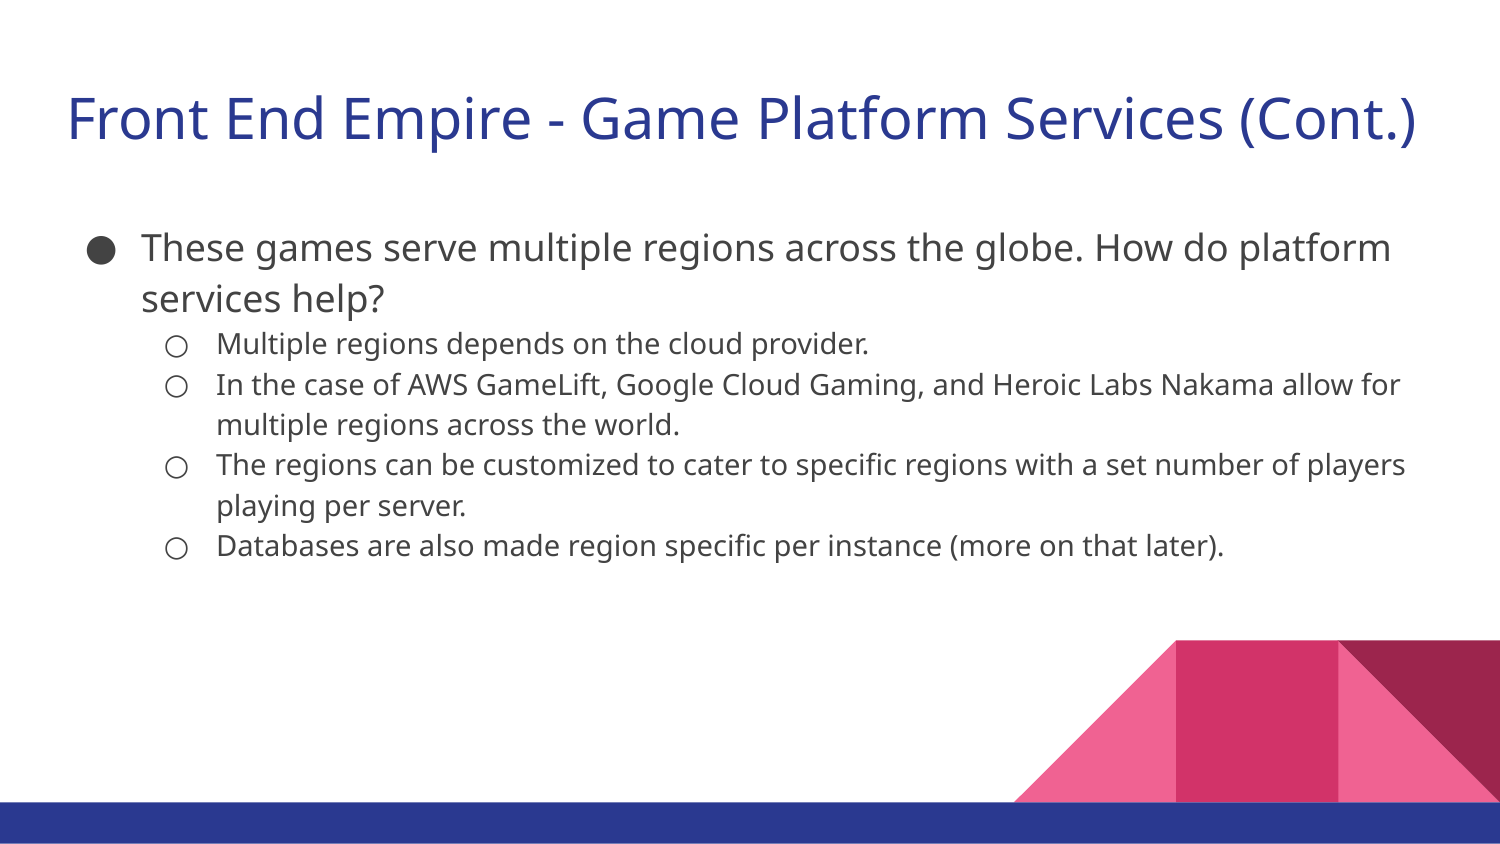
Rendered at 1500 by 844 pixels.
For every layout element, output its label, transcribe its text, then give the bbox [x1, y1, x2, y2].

list These games serve multiple regions across the globe. How do platform services help? Multiple regions depends on the cloud provider. In the case of AWS GameLift, Google Cloud Gaming, and Heroic Labs Nakama allow for multiple regions across the world. The regions can be customized to cater to specific regions with a set number of players playing per server. Databases are also made region specific per instance (more on that later). [51, 201, 1449, 750]
title Front End Empire - Game Platform Services (Cont.) [51, 67, 1449, 167]
